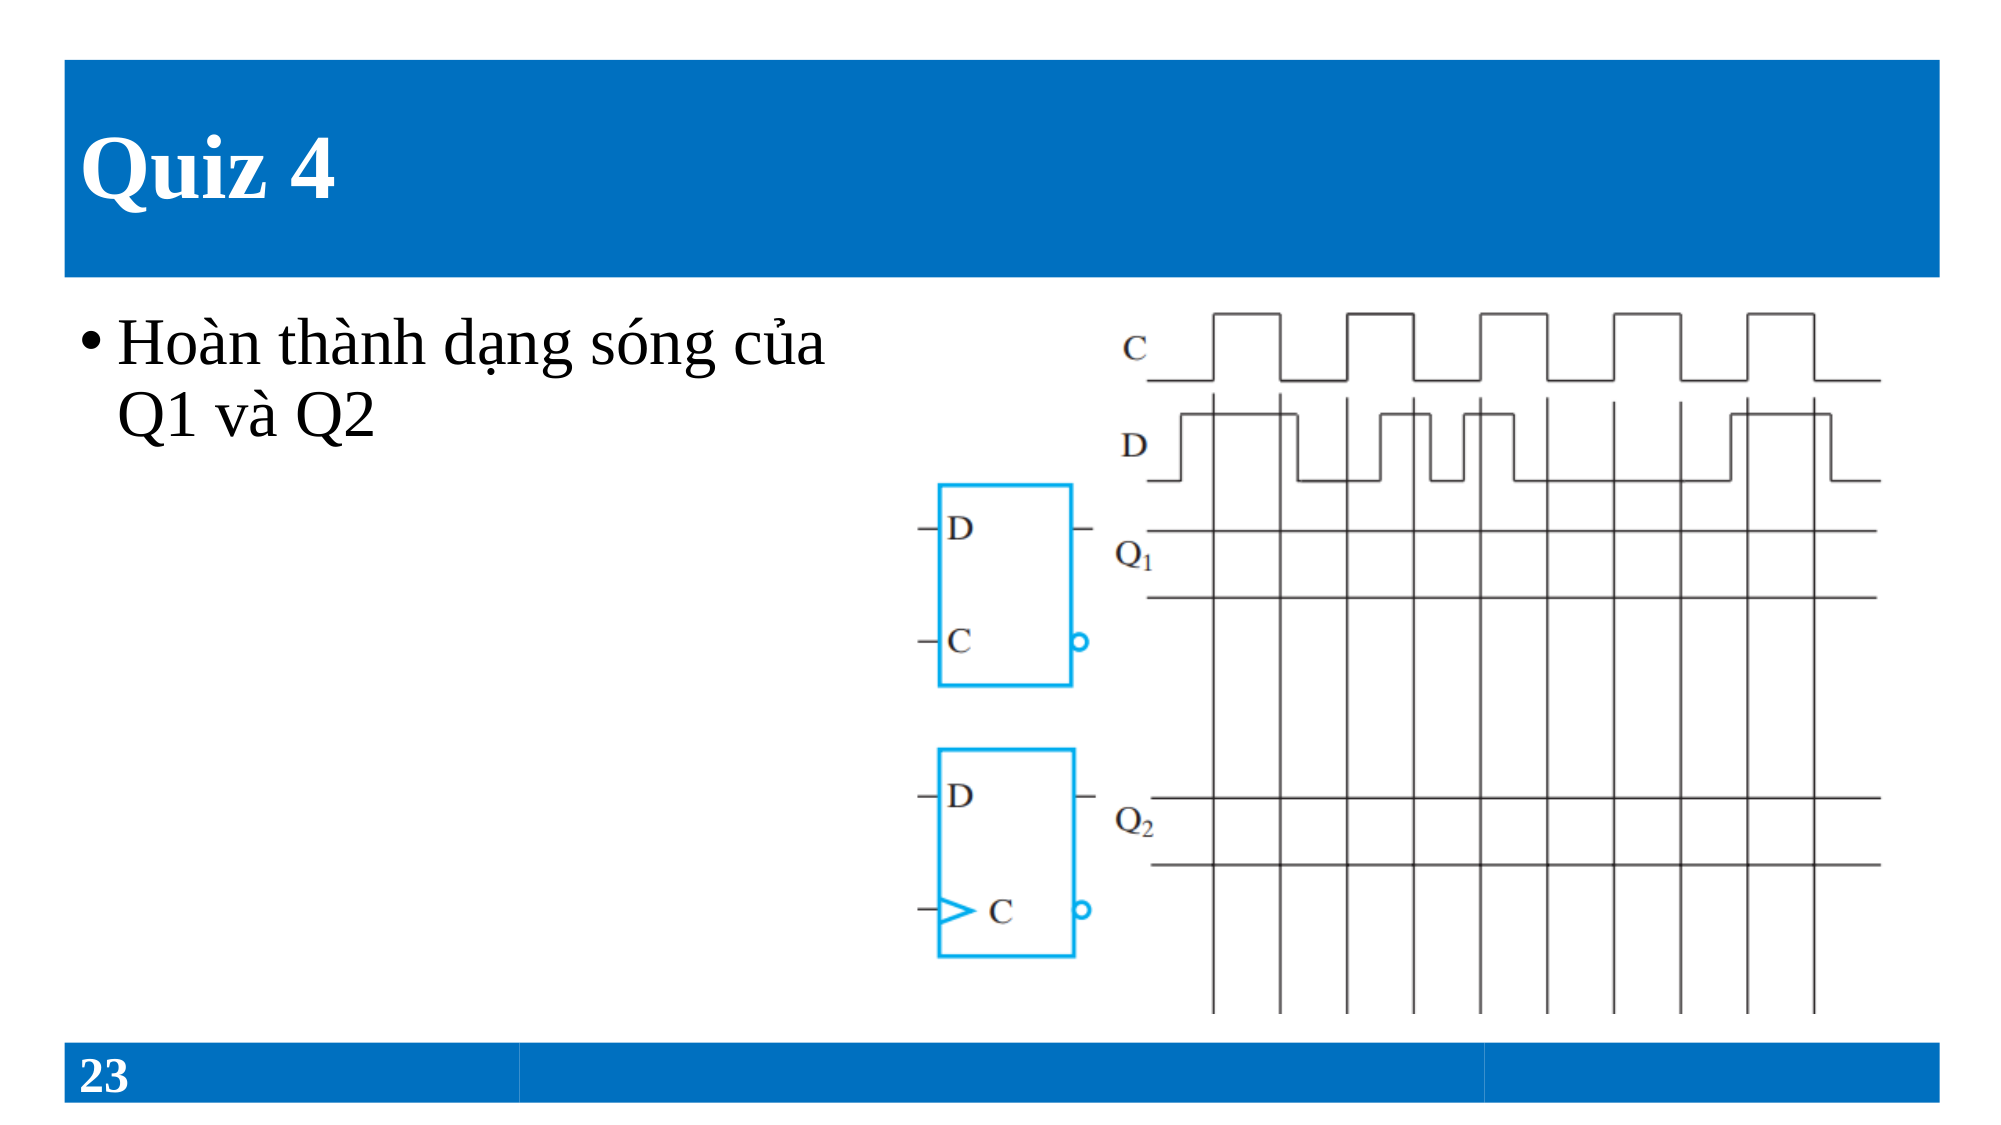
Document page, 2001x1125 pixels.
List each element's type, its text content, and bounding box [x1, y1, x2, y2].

list Hoàn thành dạng sóng của Q1 và Q2 [64, 299, 869, 1014]
title Quiz 4 [64, 59, 1940, 278]
slide_number 23 [64, 1042, 520, 1103]
picture [888, 305, 1914, 1014]
